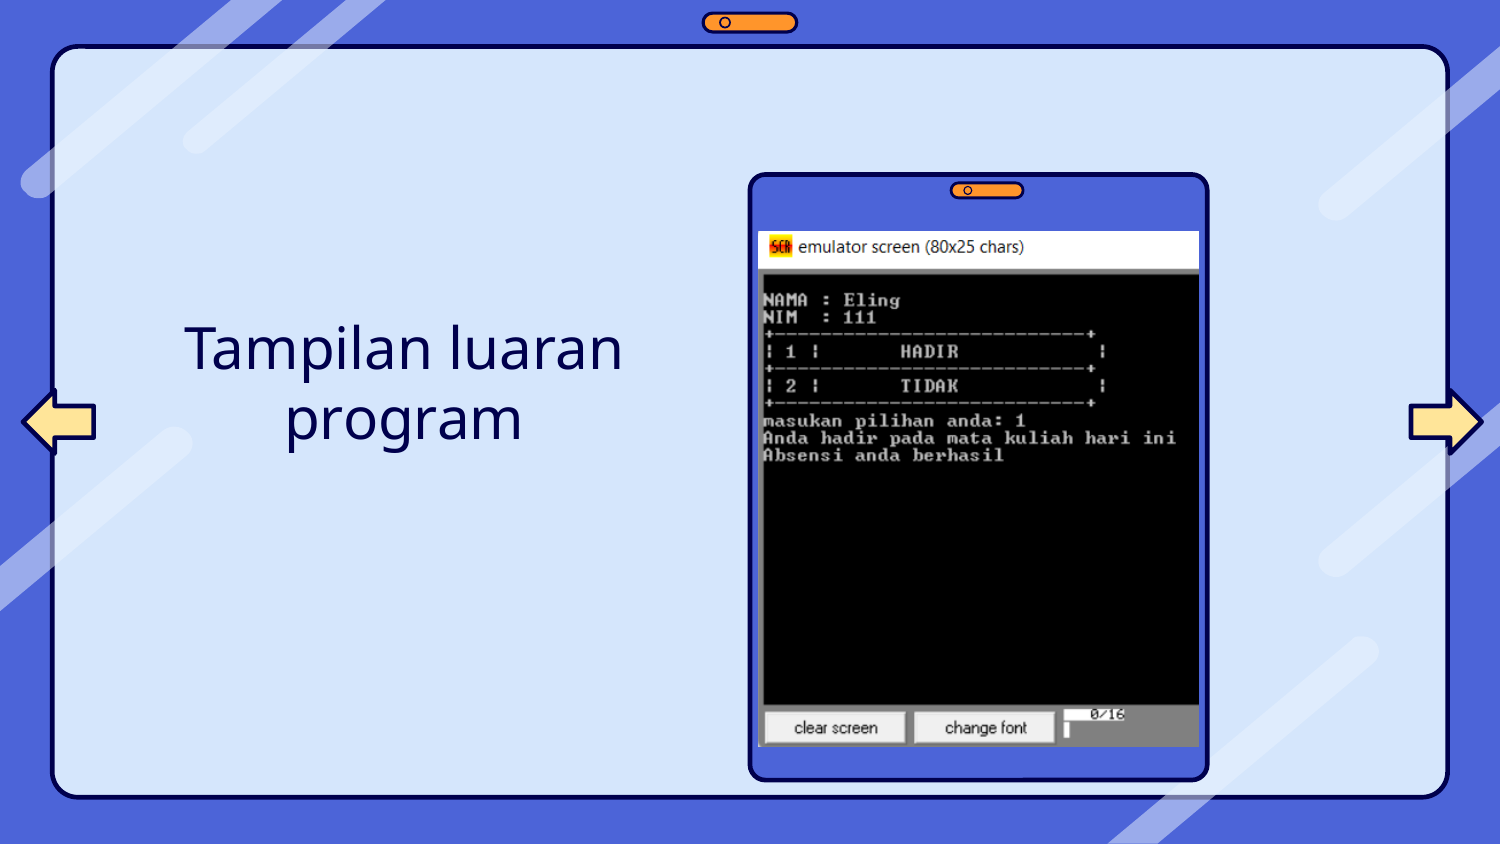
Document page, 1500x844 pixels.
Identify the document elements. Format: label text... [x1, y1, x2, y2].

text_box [749, 174, 1208, 781]
title Tampilan luaran program [113, 296, 696, 391]
text_box [1410, 390, 1482, 454]
text_box [22, 390, 94, 454]
picture [758, 231, 1199, 747]
